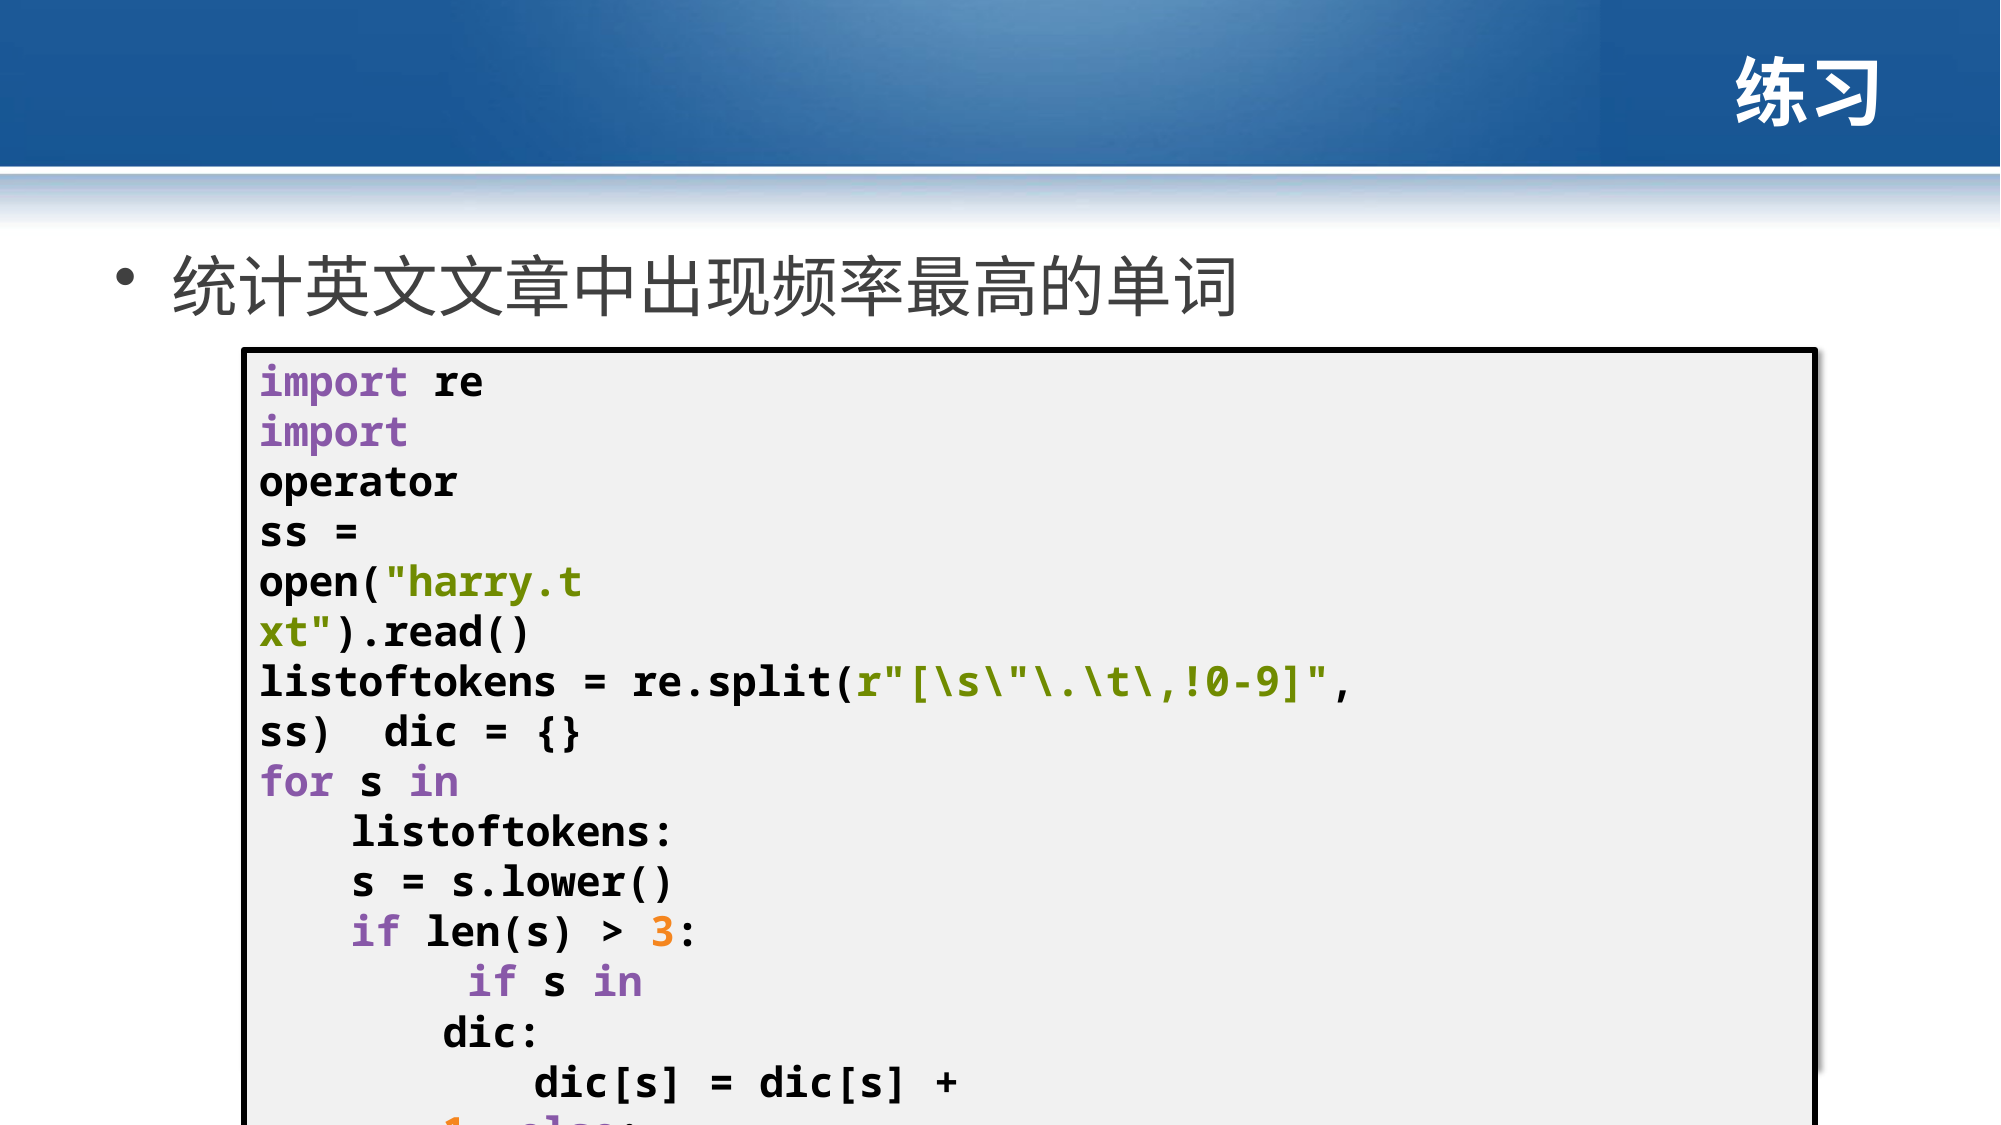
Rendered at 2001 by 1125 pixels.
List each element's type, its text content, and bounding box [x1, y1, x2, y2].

title 练习 [1732, 42, 1888, 233]
text_box 统计英文文章中出现频率最高的单词 [112, 242, 1242, 325]
text_box [236, 342, 1834, 1084]
picture [0, 0, 2000, 1125]
text_box import re import operator ss = open("harry.txt").read() listoftokens = re.split(r"[\s\"\.\t\,!0-9]", ss) dic = {} for s in listoftokens: s = s.lower() if len(s) > 3: if s in dic: dic[s] = dic[s] + 1 else: dic[s] = 1 t = sorted(dic.items(), key=operator.itemgetter(1), reverse=True) print(t) [244, 349, 1816, 1125]
